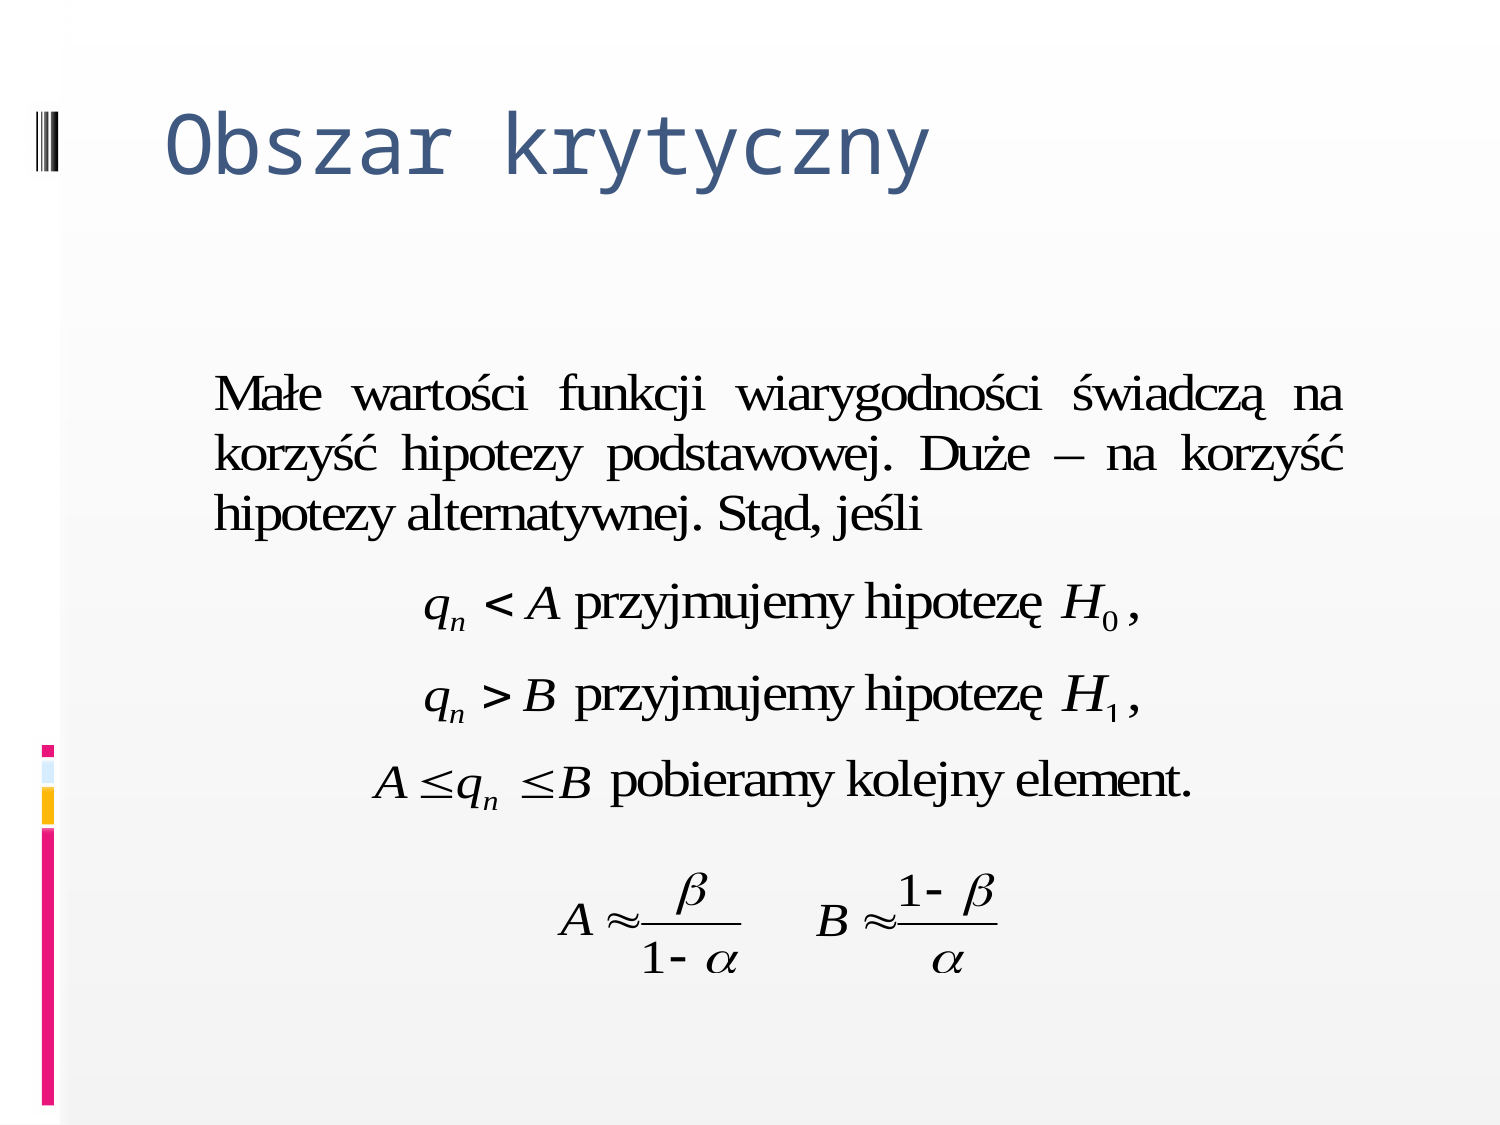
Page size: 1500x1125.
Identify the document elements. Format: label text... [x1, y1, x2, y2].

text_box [213, 362, 1343, 982]
title Obszar krytyczny [150, 83, 1425, 234]
